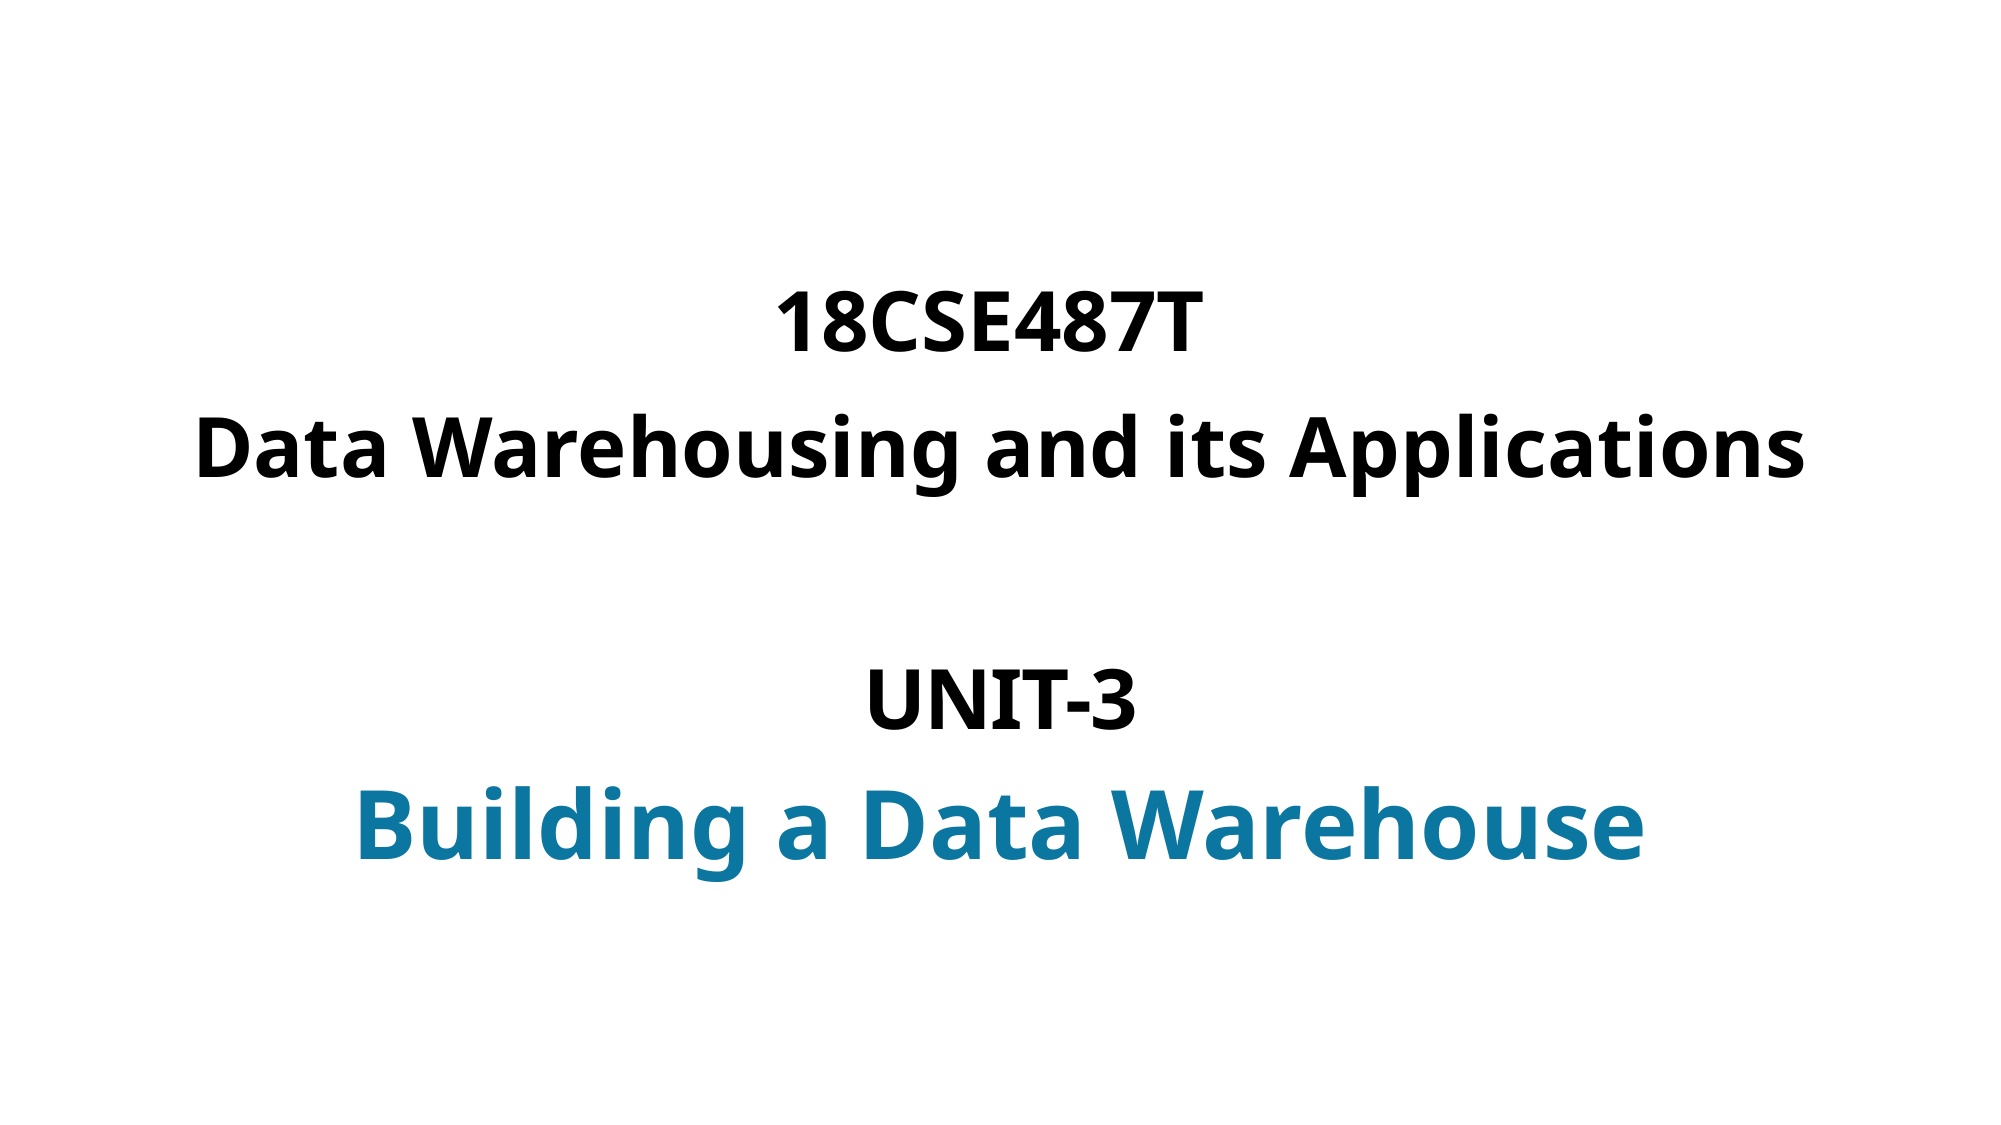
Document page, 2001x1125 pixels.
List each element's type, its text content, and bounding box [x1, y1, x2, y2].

subtitle 18CSE487T Data Warehousing and its Applications UNIT-3 [113, 237, 1887, 509]
title Building a Data Warehouse [249, 740, 1750, 888]
